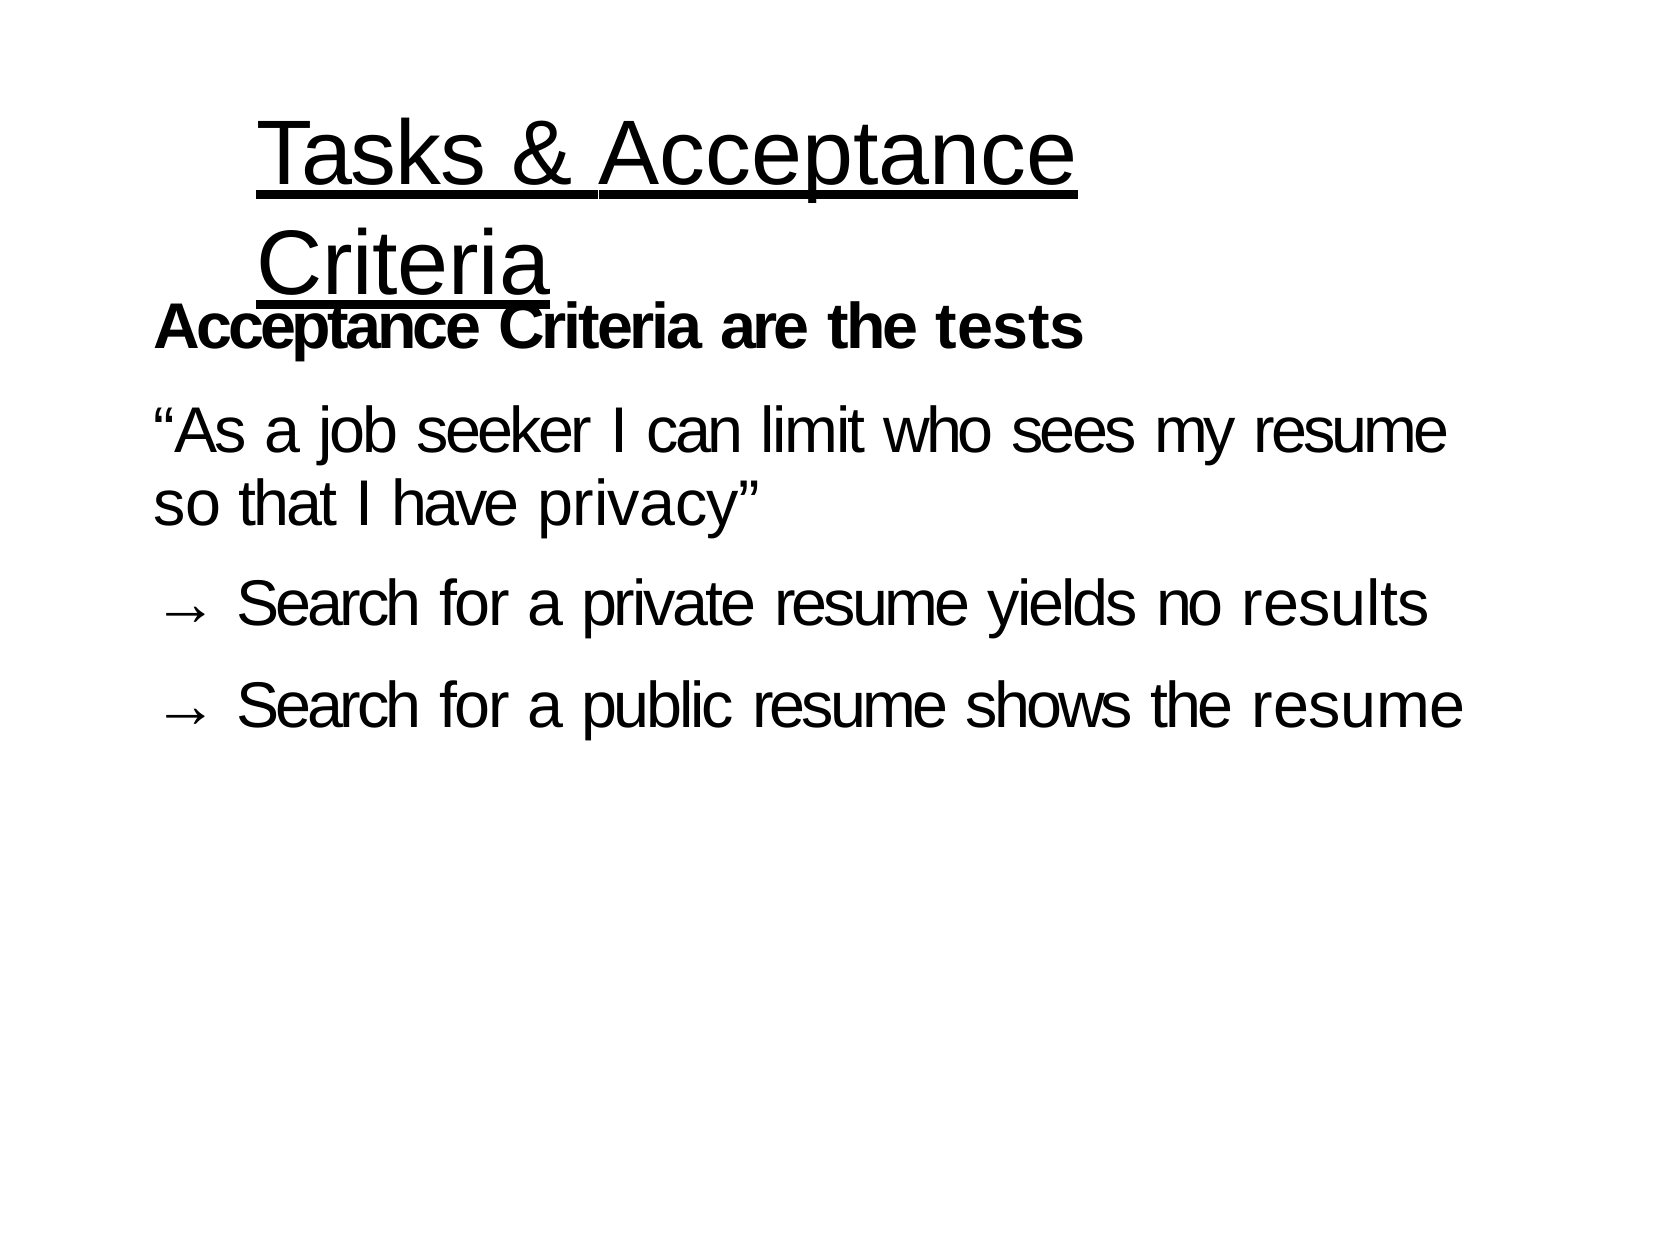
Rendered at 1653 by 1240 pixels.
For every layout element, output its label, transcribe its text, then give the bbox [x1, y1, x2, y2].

title Tasks & Acceptance Criteria [254, 90, 1398, 257]
text_box Acceptance Criteria are the tests “As a job seeker I can limit who sees my resume so that I have privacy” → Search for a private resume yields no results → Search for a public resume shows the resume [151, 257, 1484, 741]
